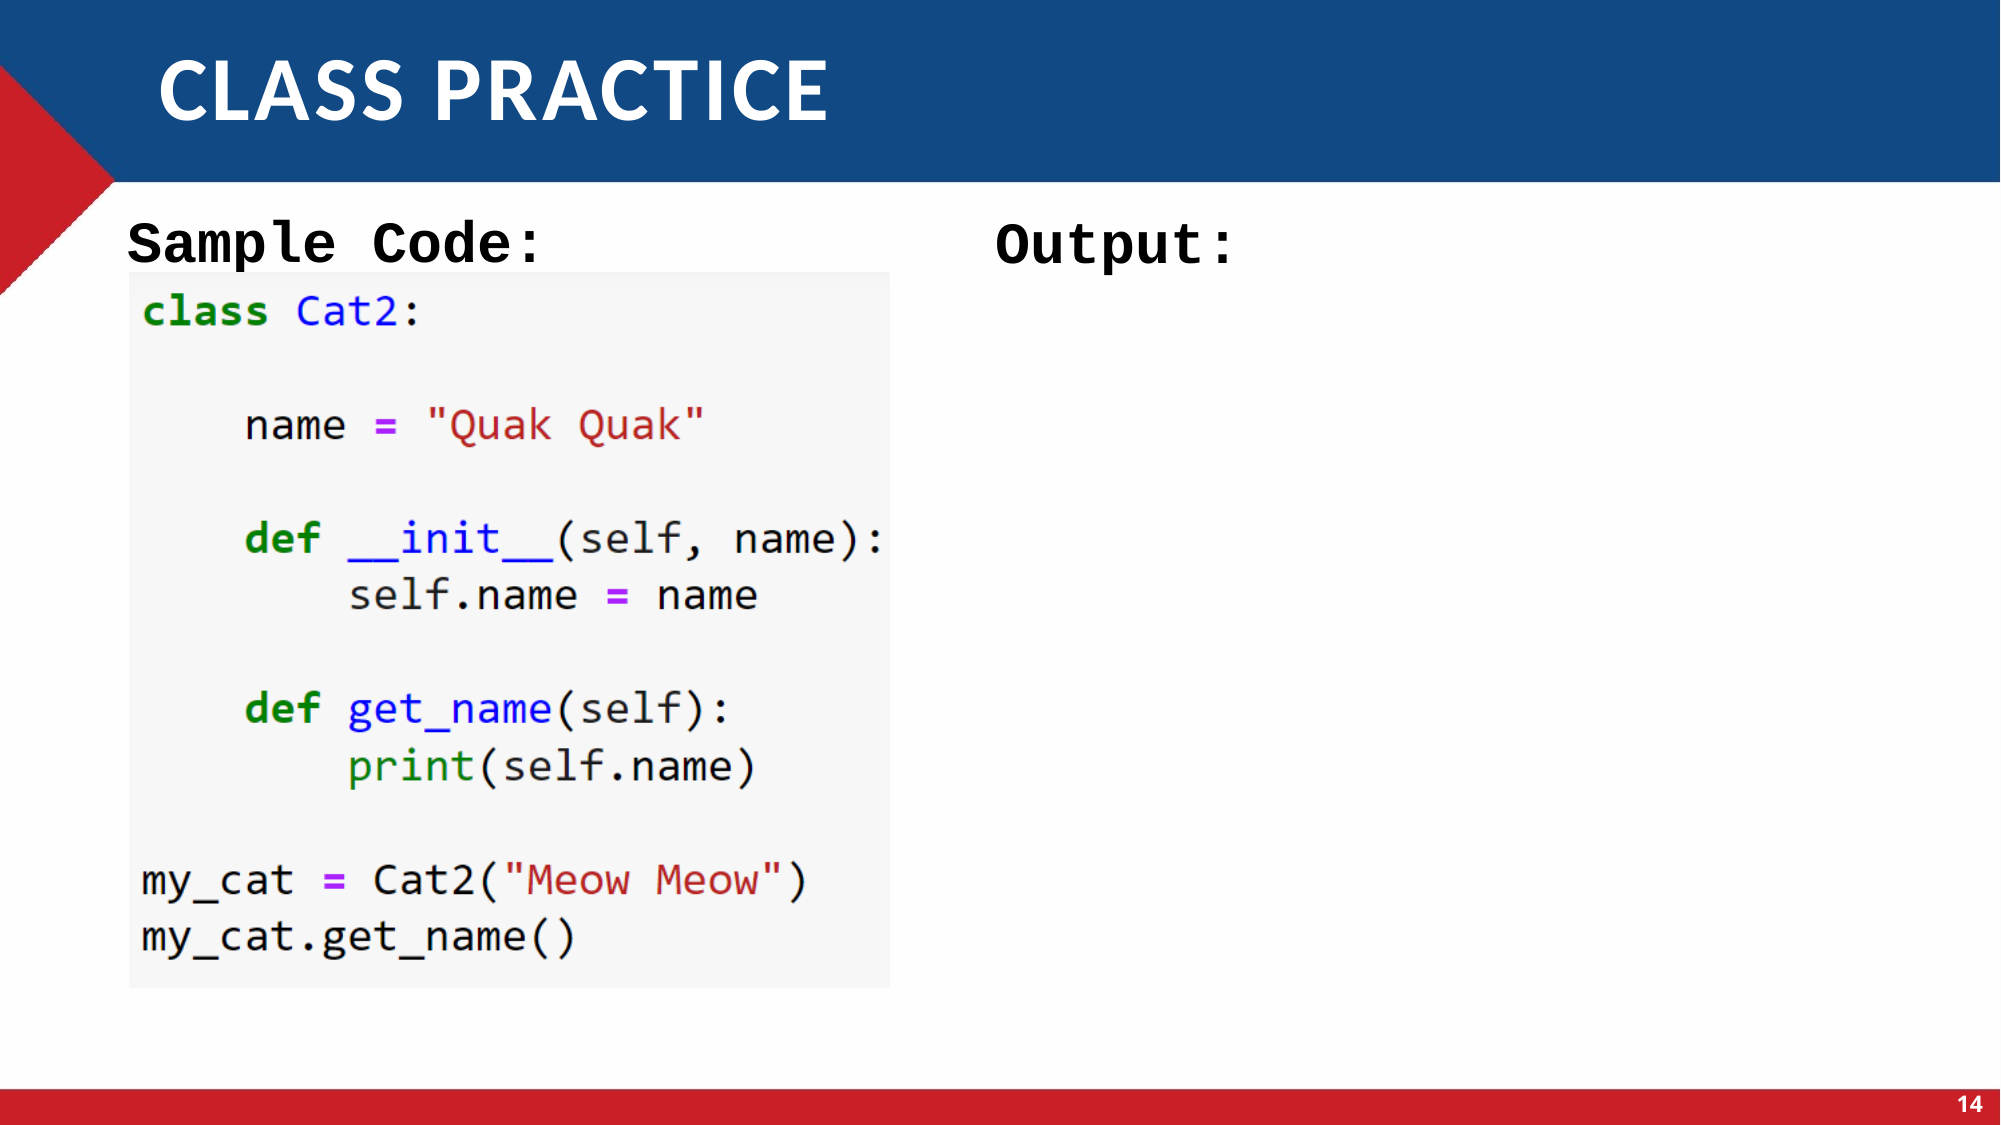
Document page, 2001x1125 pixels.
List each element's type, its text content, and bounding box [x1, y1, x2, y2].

picture [0, 0, 2001, 1125]
slide_number 14 [1939, 1085, 2000, 1125]
title Class practice [127, 0, 1890, 185]
